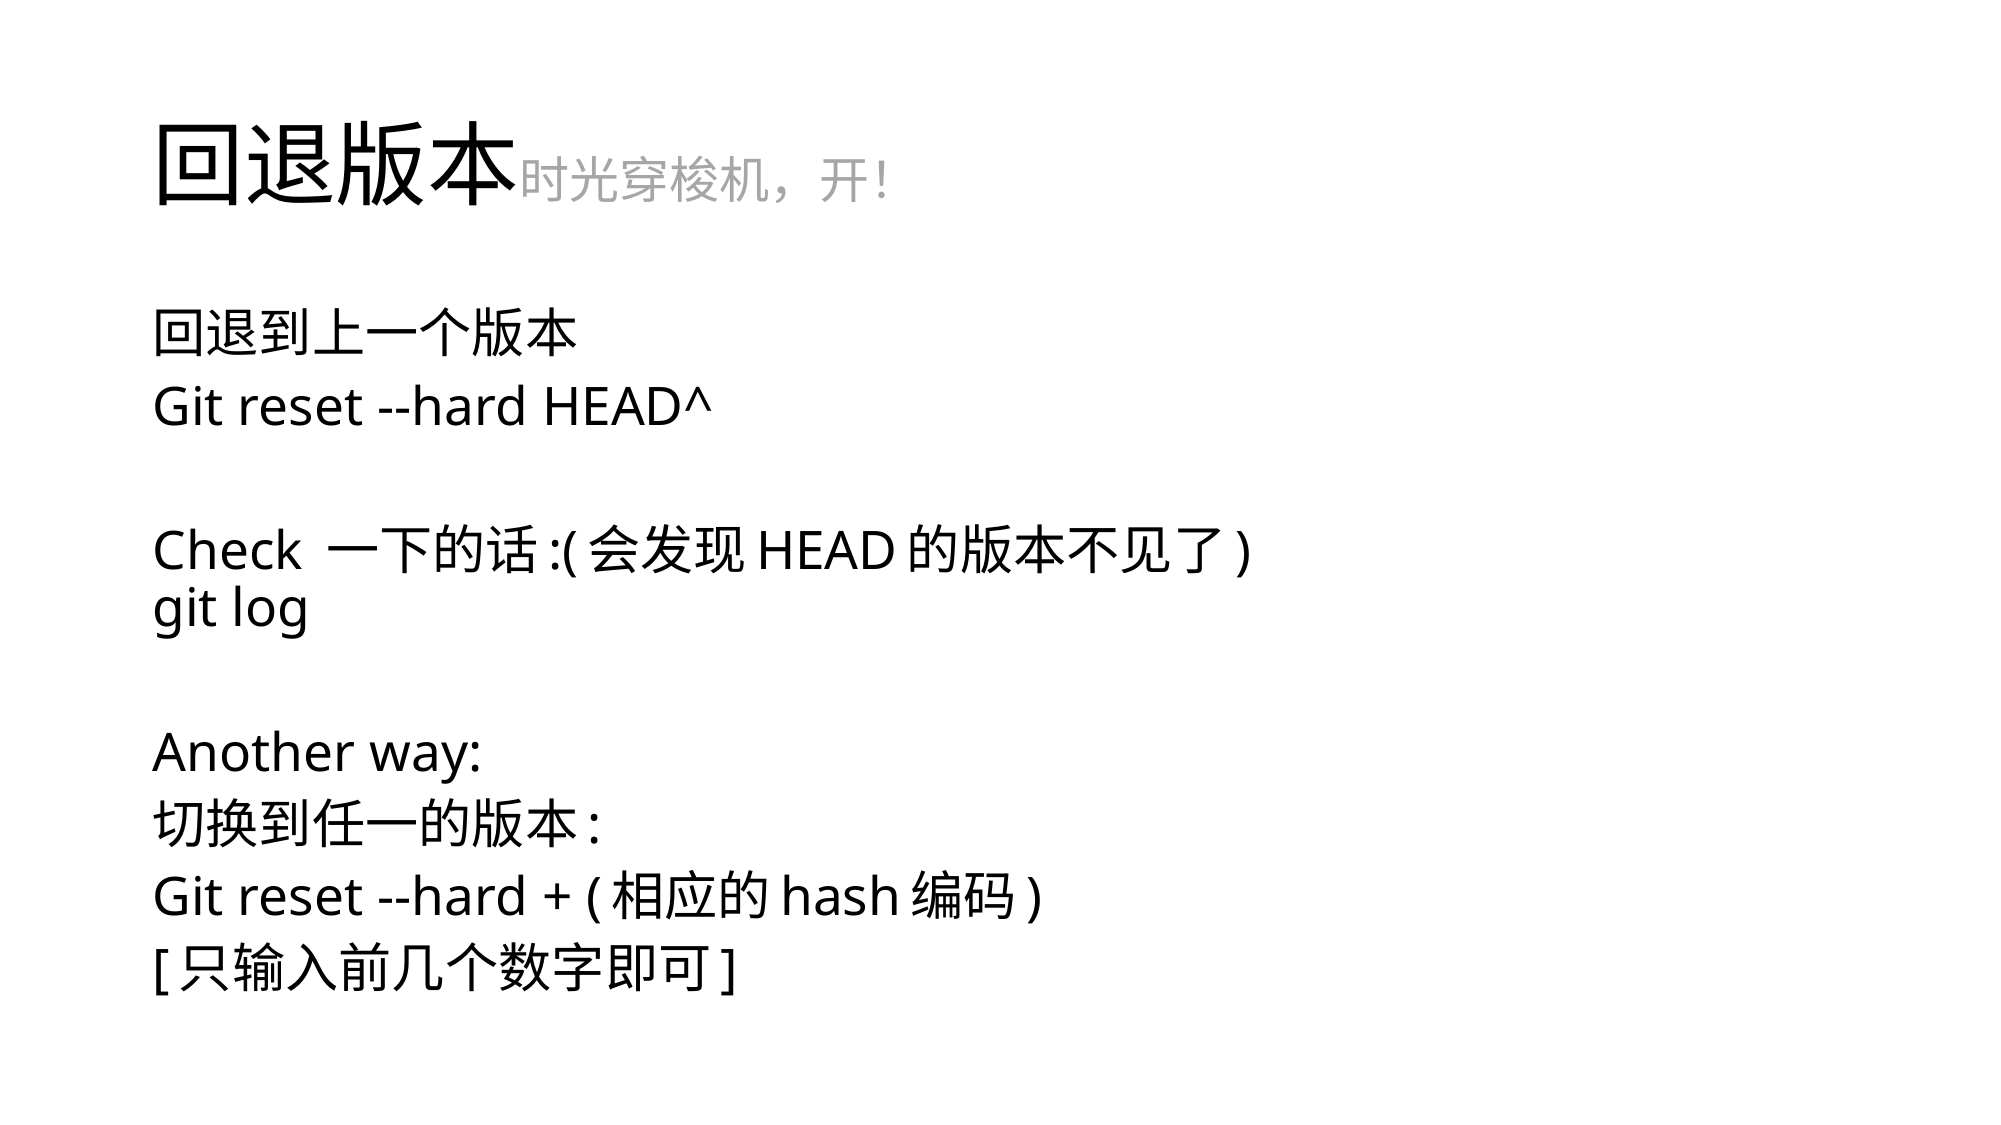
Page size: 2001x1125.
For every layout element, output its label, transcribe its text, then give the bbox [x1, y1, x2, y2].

title 回退版本时光穿梭机，开！ [137, 59, 1863, 278]
list 回退到上一个版本 Git reset --hard HEAD^ Check 一下的话:(会发现HEAD的版本不见了) git log Another way: 切换到任一的版本: Git reset --hard + (相应的hash编码) [只输入前几个数字即可] [137, 299, 1863, 1014]
